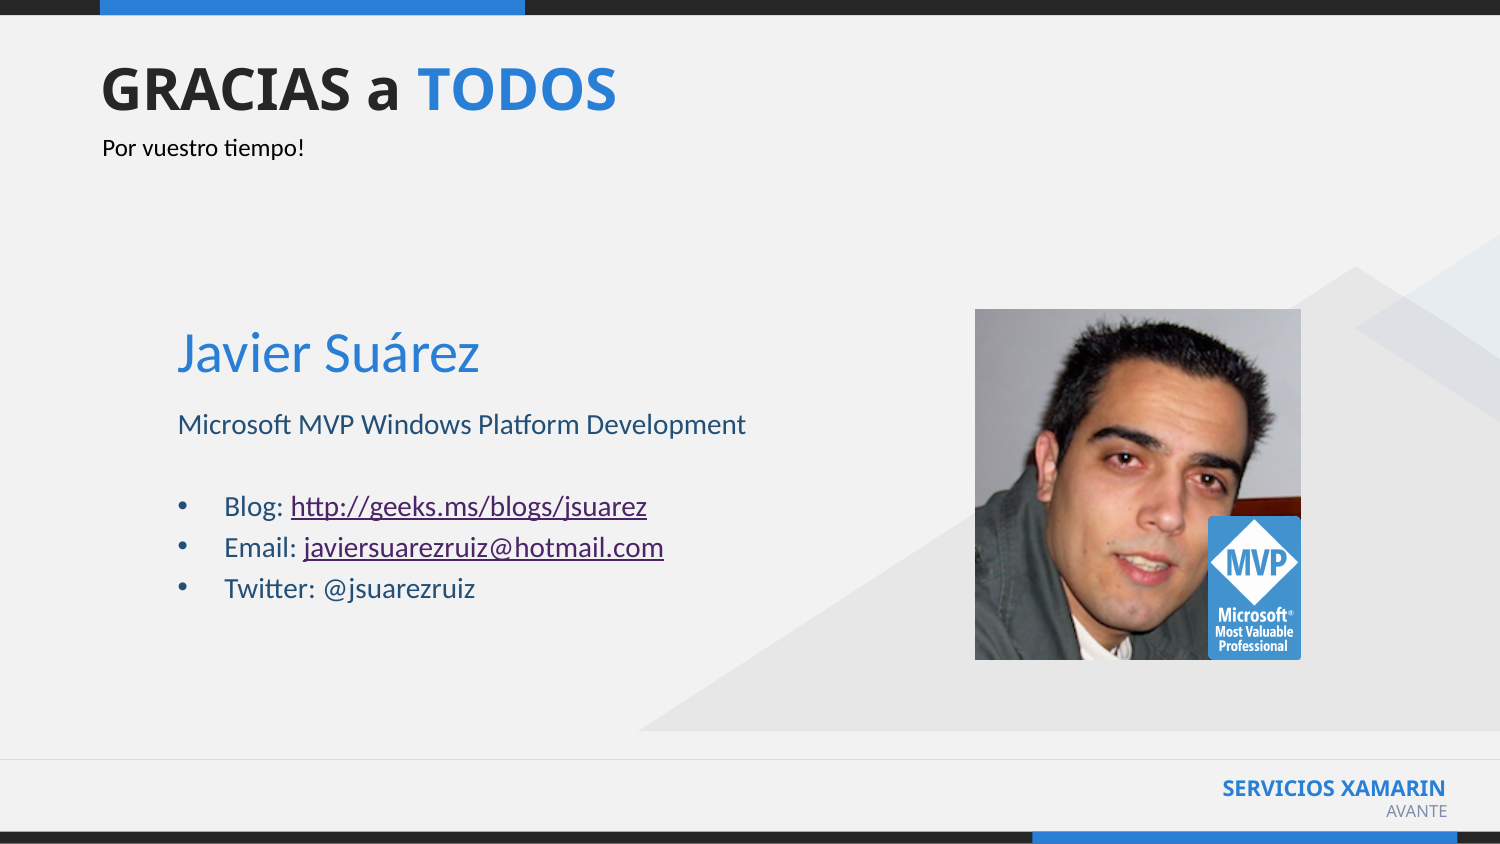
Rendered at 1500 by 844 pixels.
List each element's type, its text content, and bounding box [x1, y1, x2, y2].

title GRACIAS a TODOS [85, 52, 1415, 135]
text_box Javier Suárez [162, 309, 832, 389]
picture [974, 309, 1301, 660]
text_box Microsoft MVP Windows Platform Development Blog: http://geeks.ms/blogs/jsuarez Email: javiersuarezruiz@hotmail.com Twitter: @jsuarezruiz [162, 405, 1000, 672]
list Por vuestro tiempo! [87, 121, 1415, 172]
